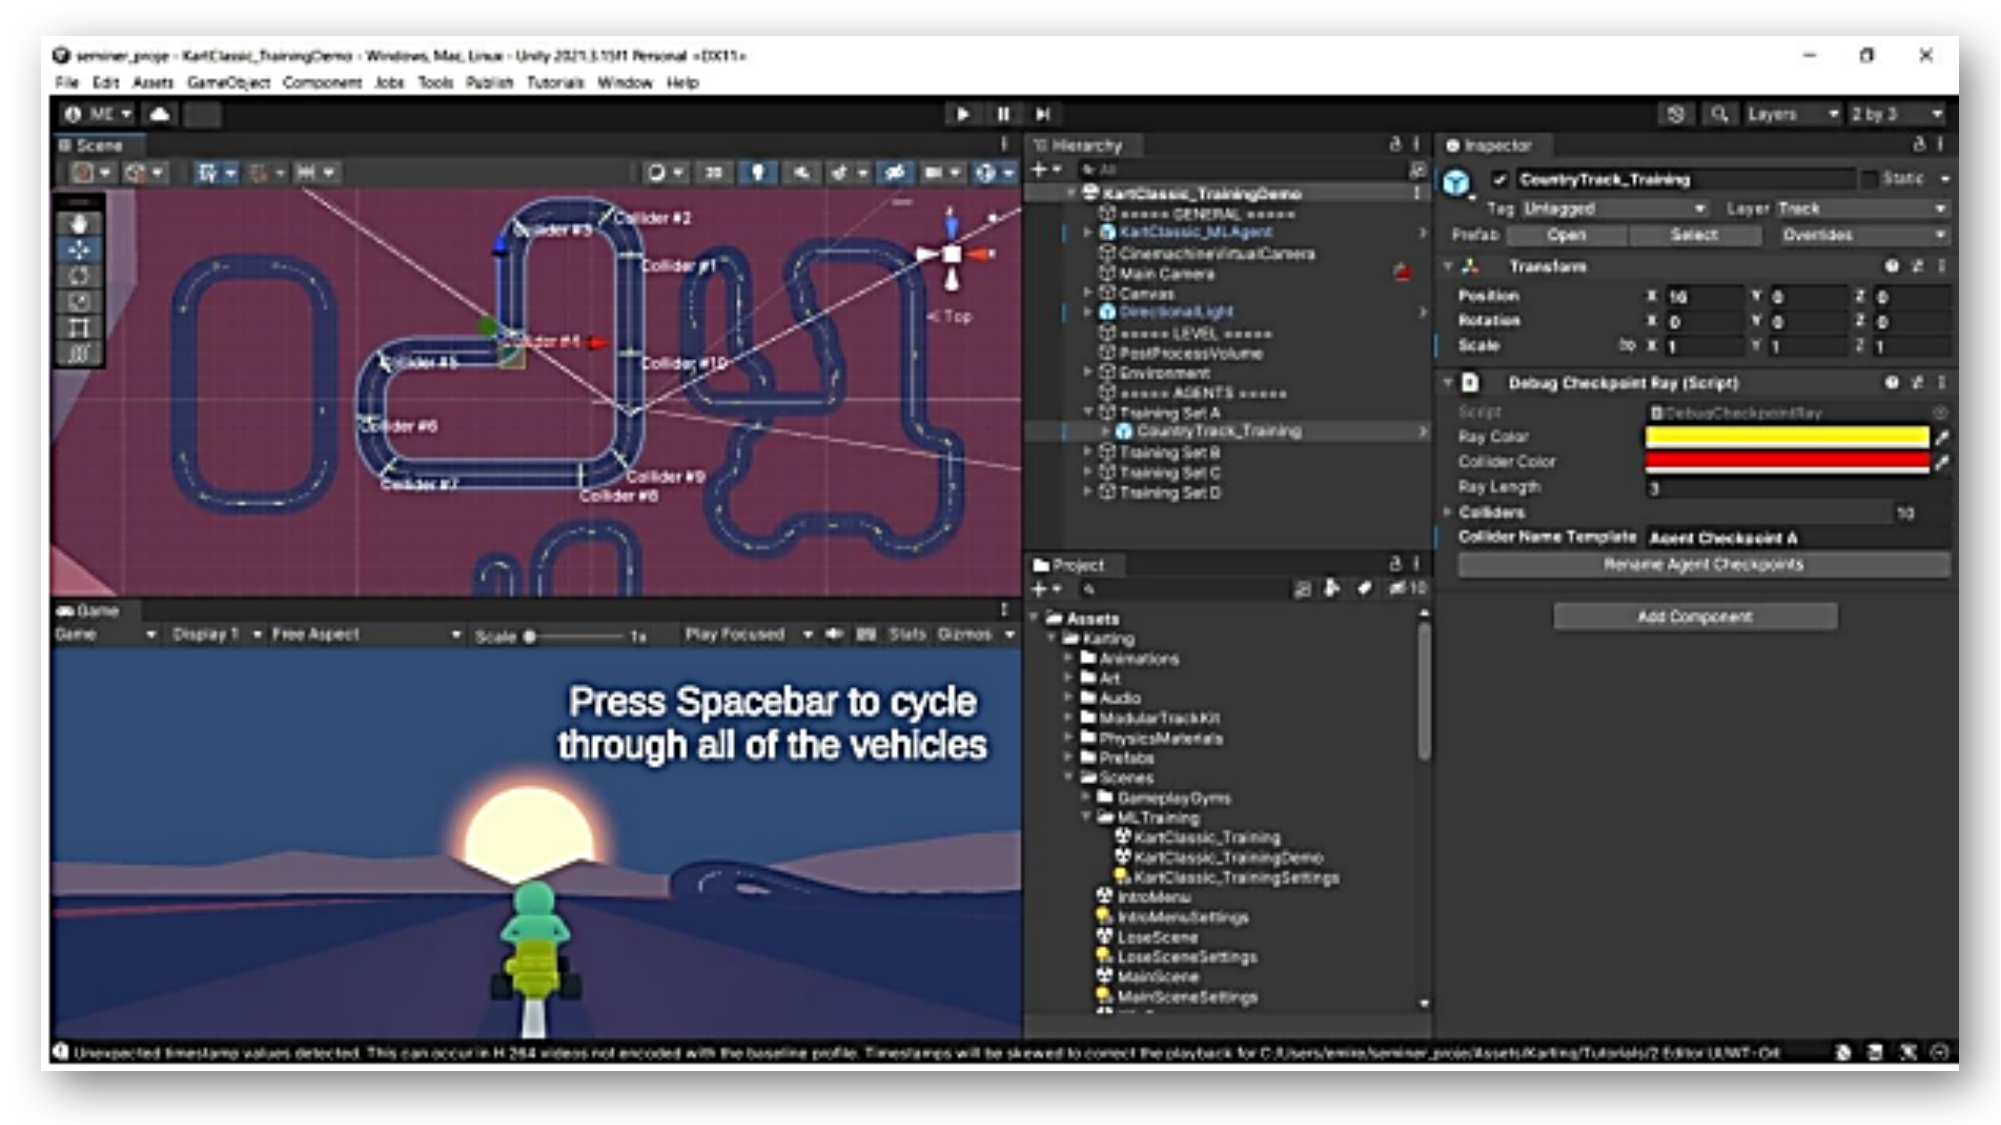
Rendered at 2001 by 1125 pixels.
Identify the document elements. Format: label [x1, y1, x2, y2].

picture [41, 36, 1959, 1071]
